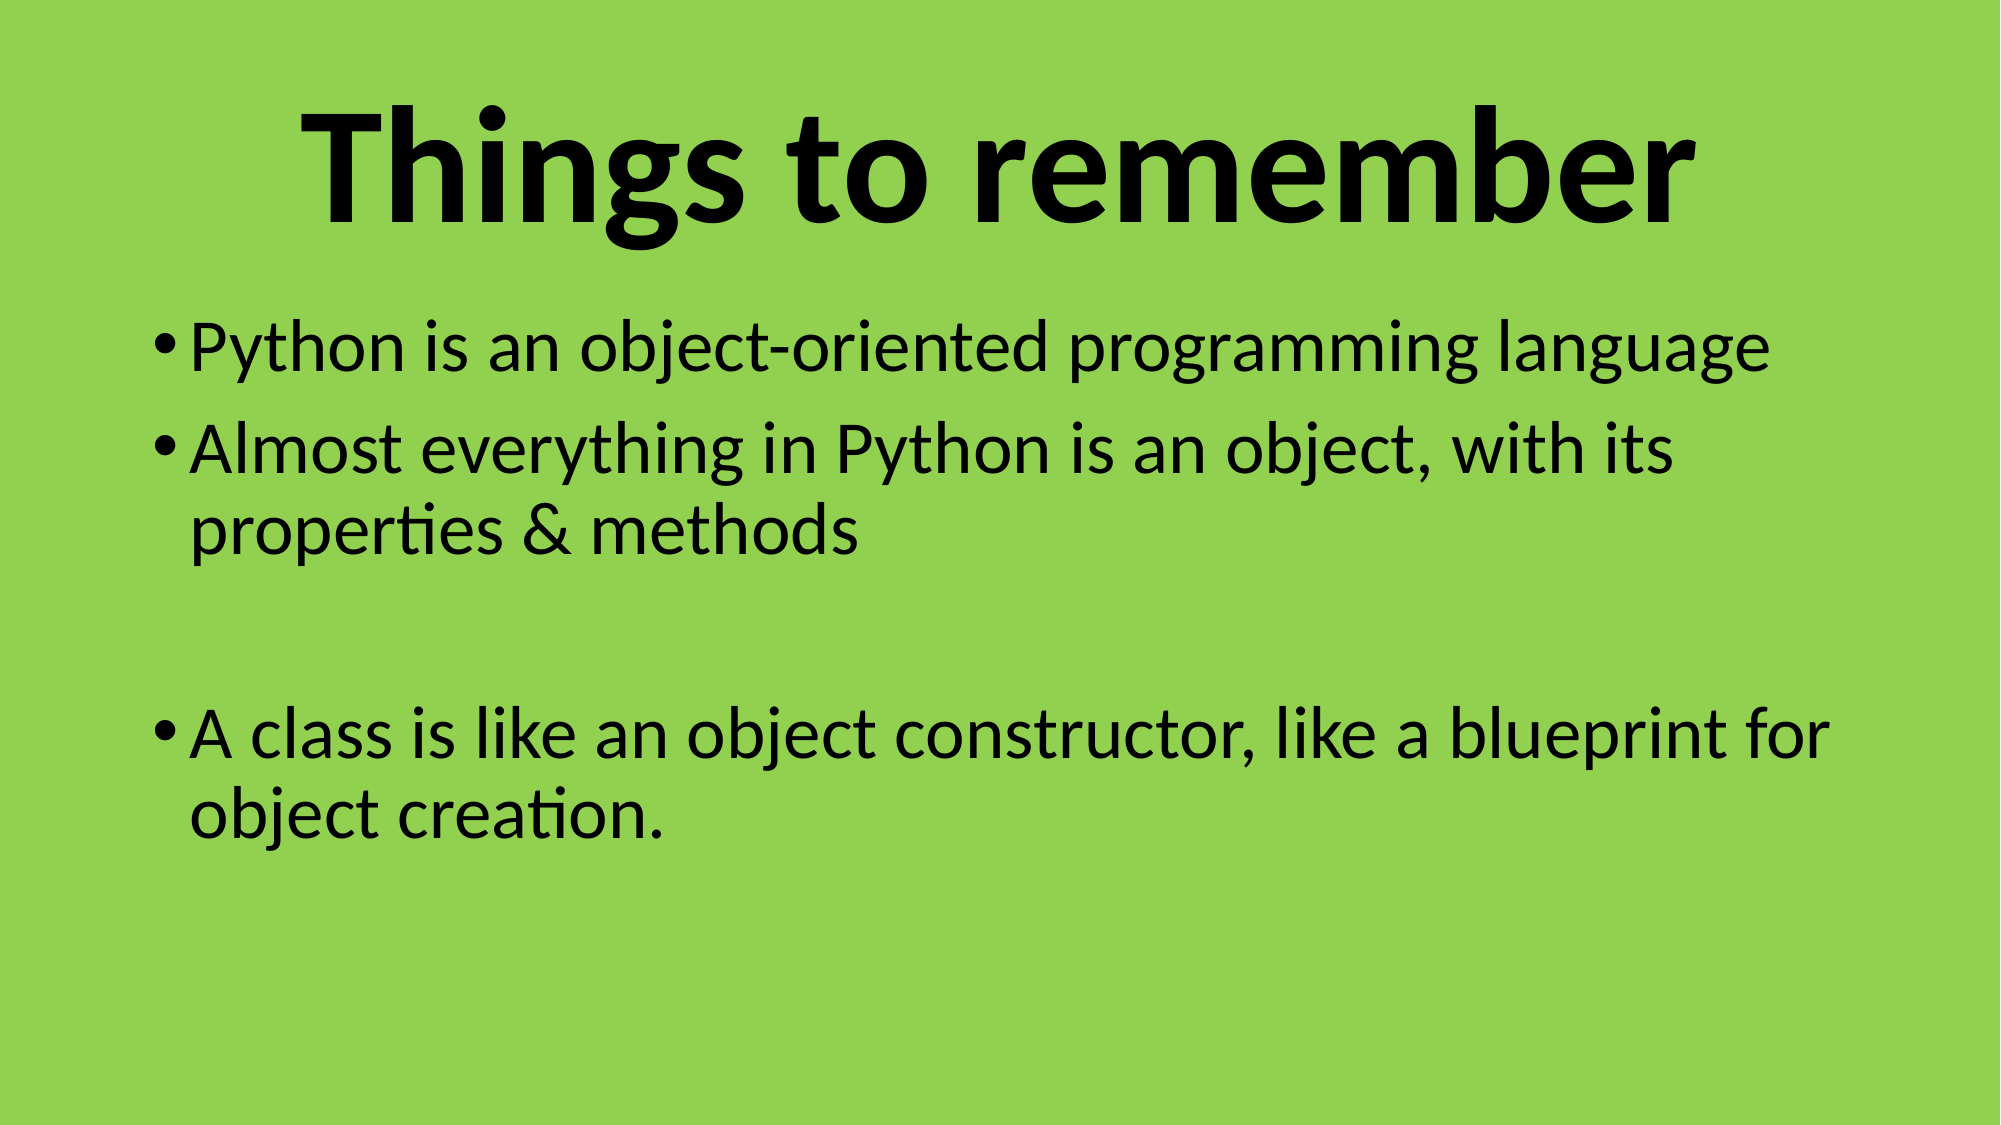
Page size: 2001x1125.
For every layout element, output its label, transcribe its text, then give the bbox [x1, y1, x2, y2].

title Things to remember [137, 59, 1863, 278]
list Python is an object-oriented programming language Almost everything in Python is an object, with its properties & methods A class is like an object constructor, like a blueprint for object creation. [137, 299, 1863, 1014]
